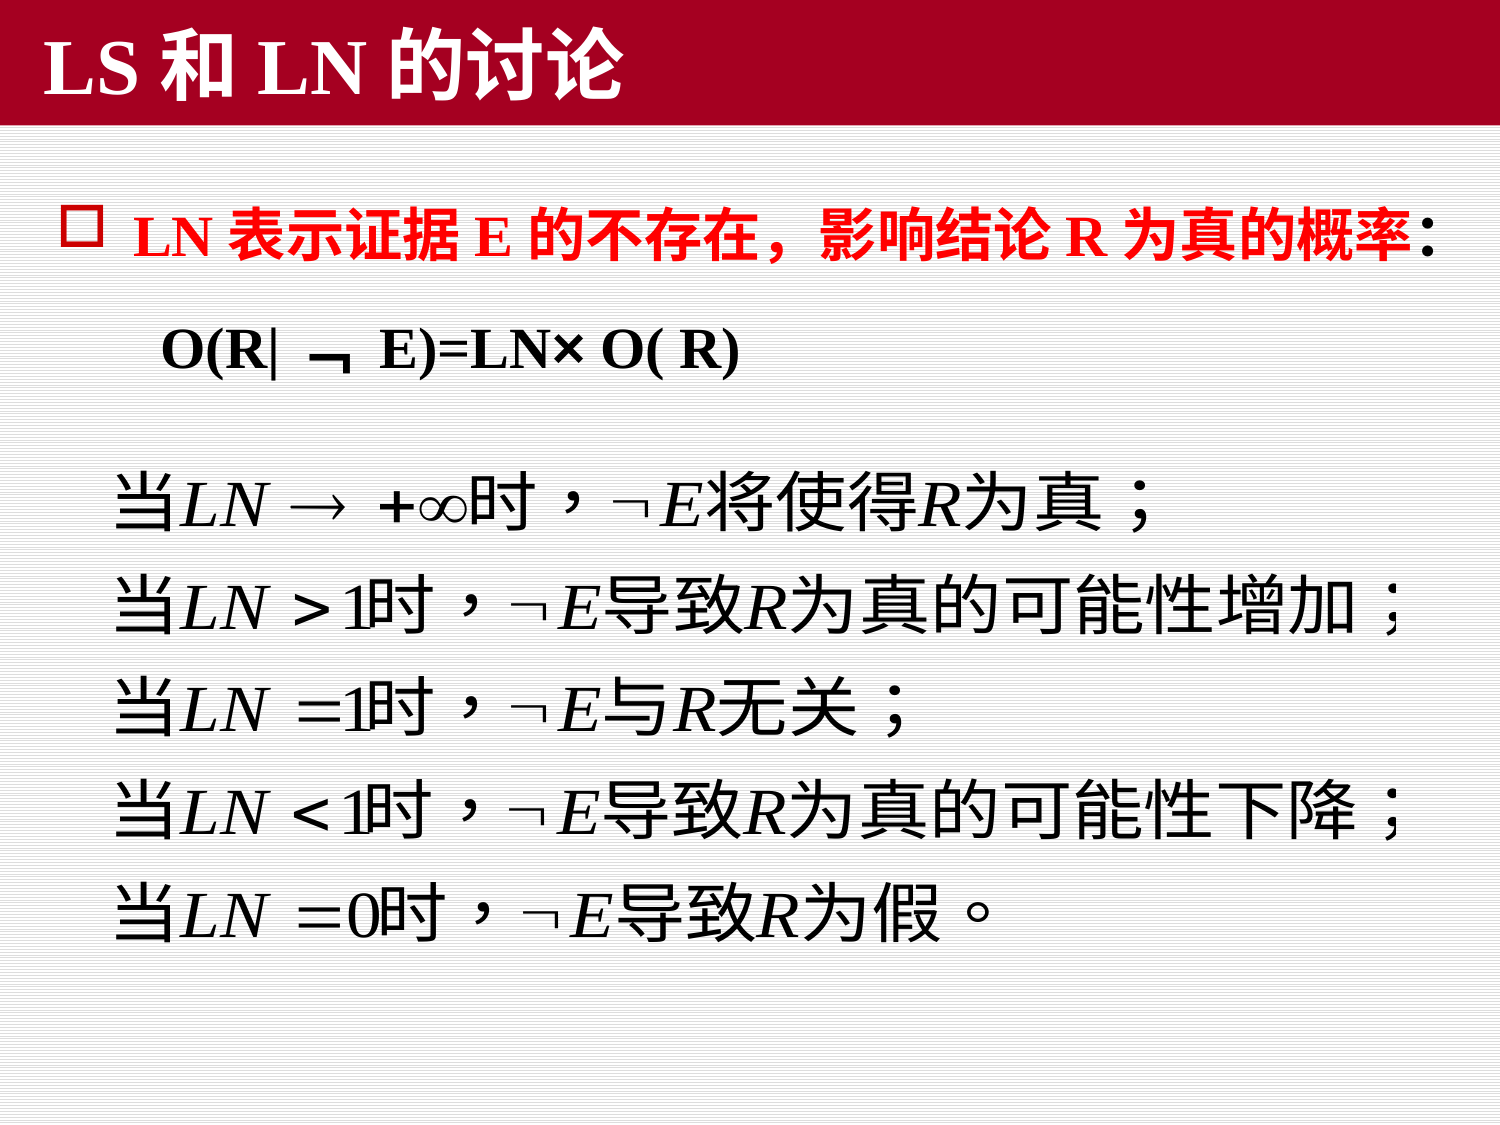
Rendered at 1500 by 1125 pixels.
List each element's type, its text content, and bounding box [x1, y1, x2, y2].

title LS和LN的讨论 [0, 0, 1500, 126]
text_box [104, 456, 1396, 958]
list LN表示证据E的不存在，影响结论R为真的概率： O(R|﹁ E)=LN× O( R) [41, 148, 1459, 439]
